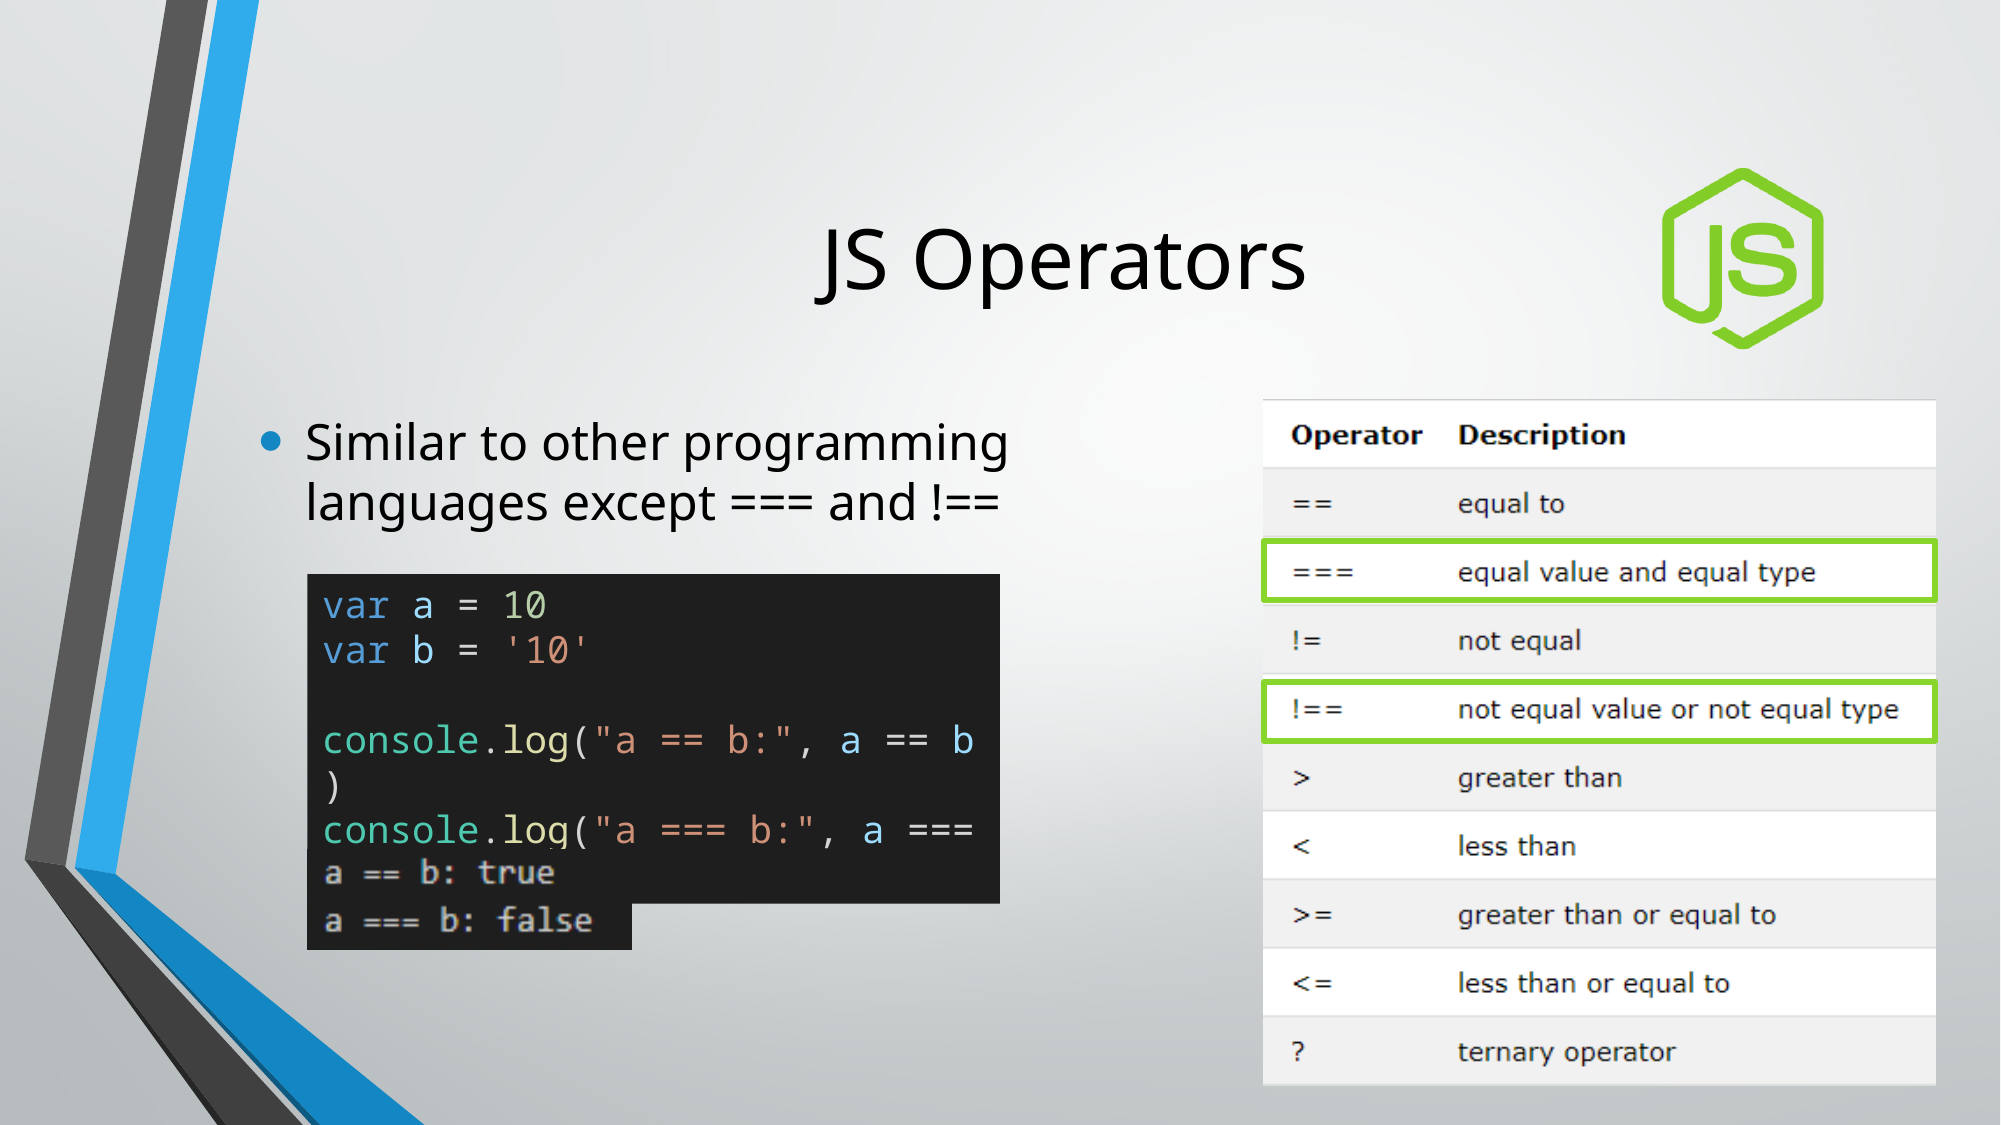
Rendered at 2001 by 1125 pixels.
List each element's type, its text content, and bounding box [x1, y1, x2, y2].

picture [307, 849, 632, 950]
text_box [1263, 399, 1936, 1086]
picture [1599, 112, 1888, 399]
list Similar to other programming languages except === and !== [243, 399, 1227, 541]
text_box var a = 10 var b = '10' console.log("a == b:", a == b) console.log("a === b:", a === b) [307, 574, 1000, 904]
title JS Operators [243, 112, 1599, 400]
